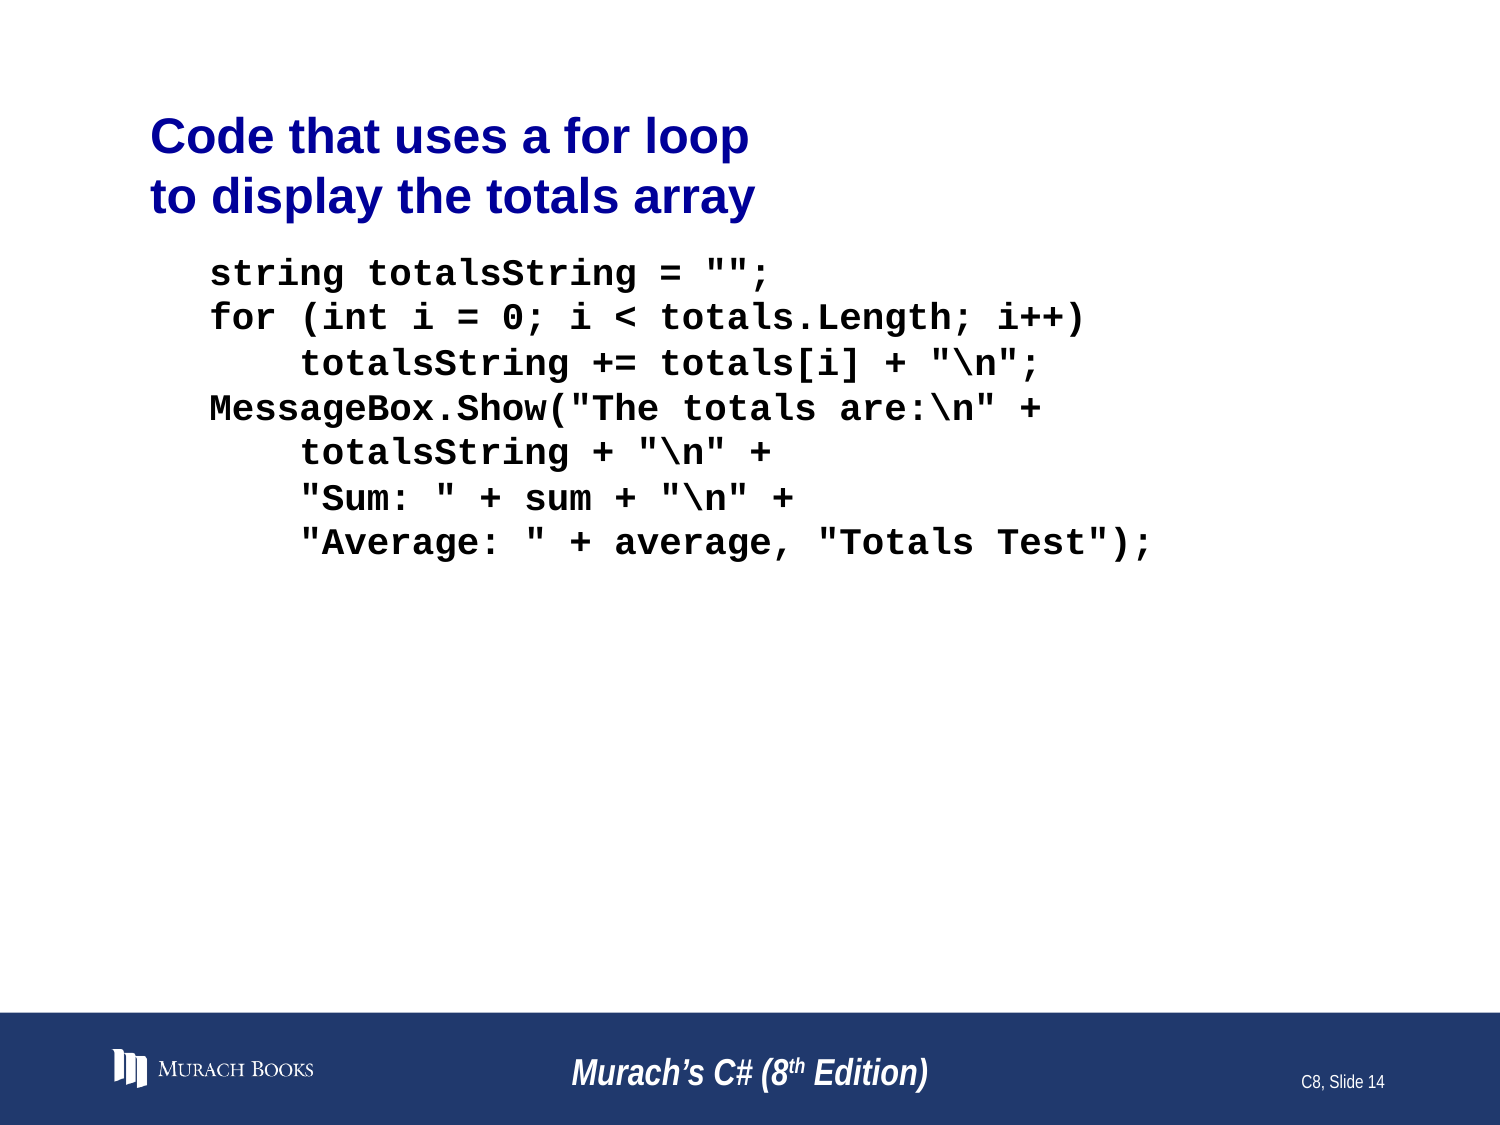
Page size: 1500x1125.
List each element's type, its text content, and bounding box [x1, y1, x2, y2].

list string totalsString = ""; for (int i = 0; i < totals.Length; i++) totalsString += totals[i] + "\n"; MessageBox.Show("The totals are:\n" + totalsString + "\n" + "Sum: " + sum + "\n" + "Average: " + average, "Totals Test"); [137, 239, 1350, 978]
slide_number Murach’s C# (8th Edition) [450, 1025, 1050, 1100]
title Code that uses a for loop to display the totals array [150, 102, 1350, 224]
footer [12, 1025, 450, 1100]
slide_number C8, Slide 14 [1087, 1025, 1400, 1100]
